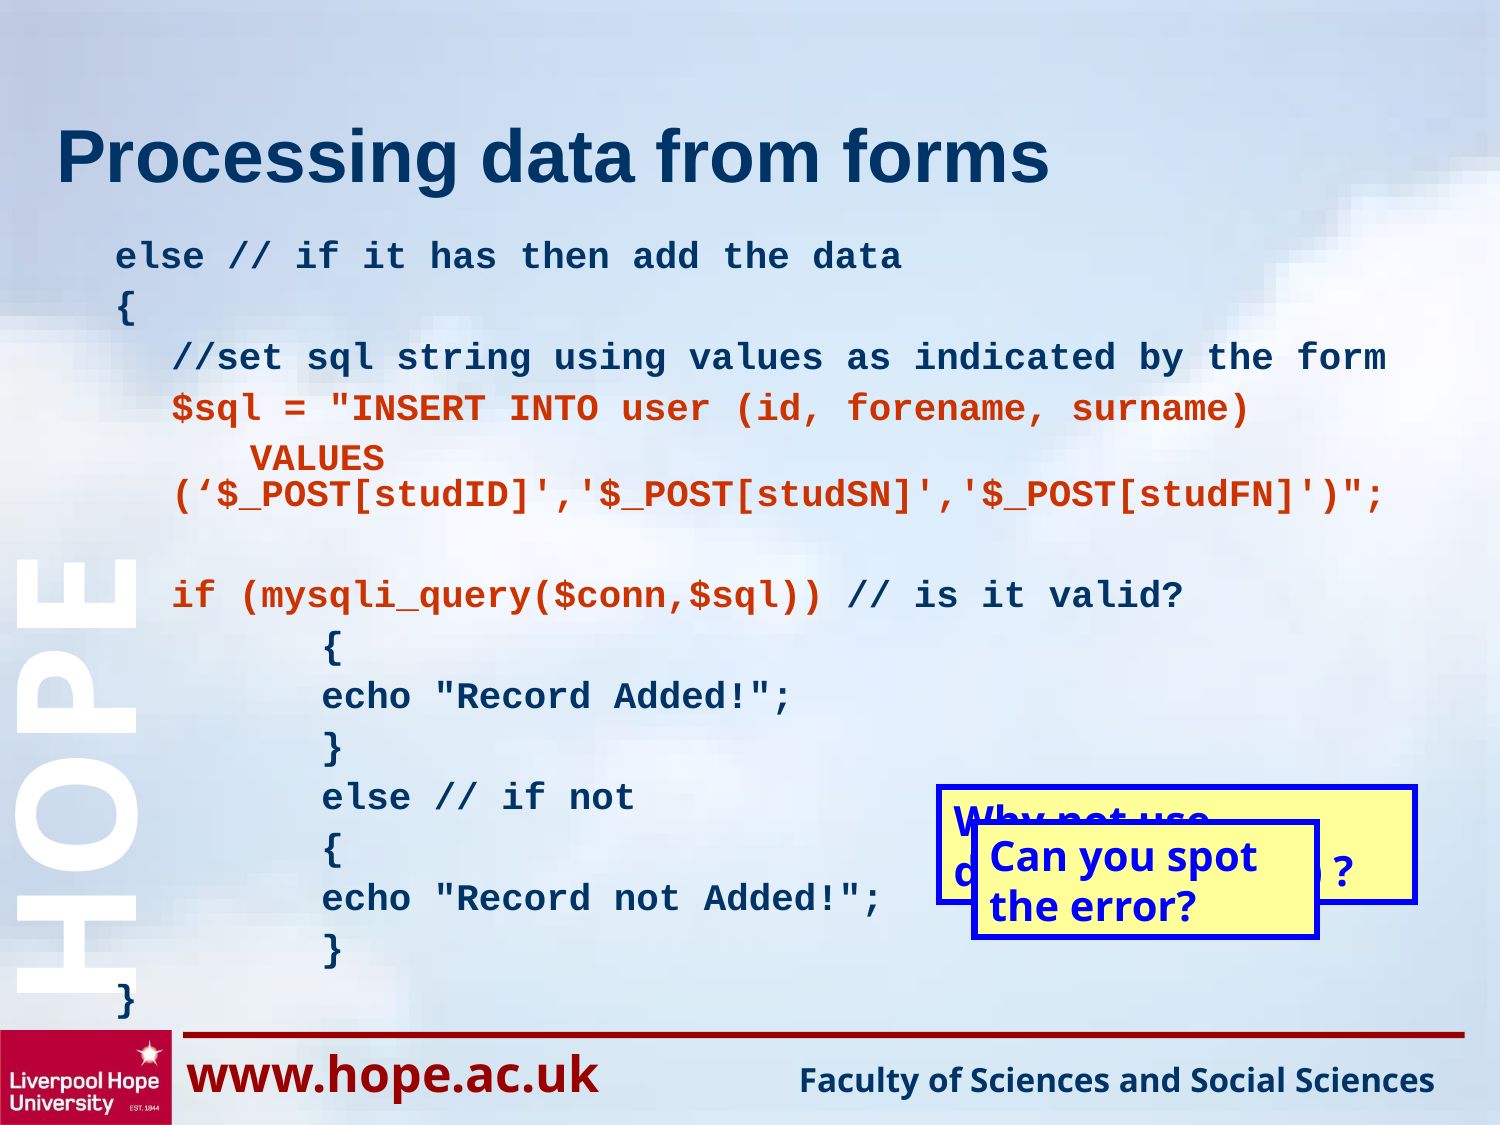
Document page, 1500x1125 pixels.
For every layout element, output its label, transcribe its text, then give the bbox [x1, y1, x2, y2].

list else // if it has then add the data { //set sql string using values as indicated by the form $sql = "INSERT INTO user (id, forename, surname) VALUES (‘$_POST[studID]','$_POST[studSN]','$_POST[studFN]')"; if (mysqli_query($conn,$sql)) // is it valid? { echo "Record Added!"; } else // if not { echo "Record not Added!"; } } [100, 231, 1475, 882]
text_box Why not use die(mysql_error()) ? [939, 786, 1415, 902]
title Processing data from forms [41, 42, 1318, 207]
text_box Can you spot the error? [974, 822, 1317, 938]
picture [0, 1030, 172, 1125]
